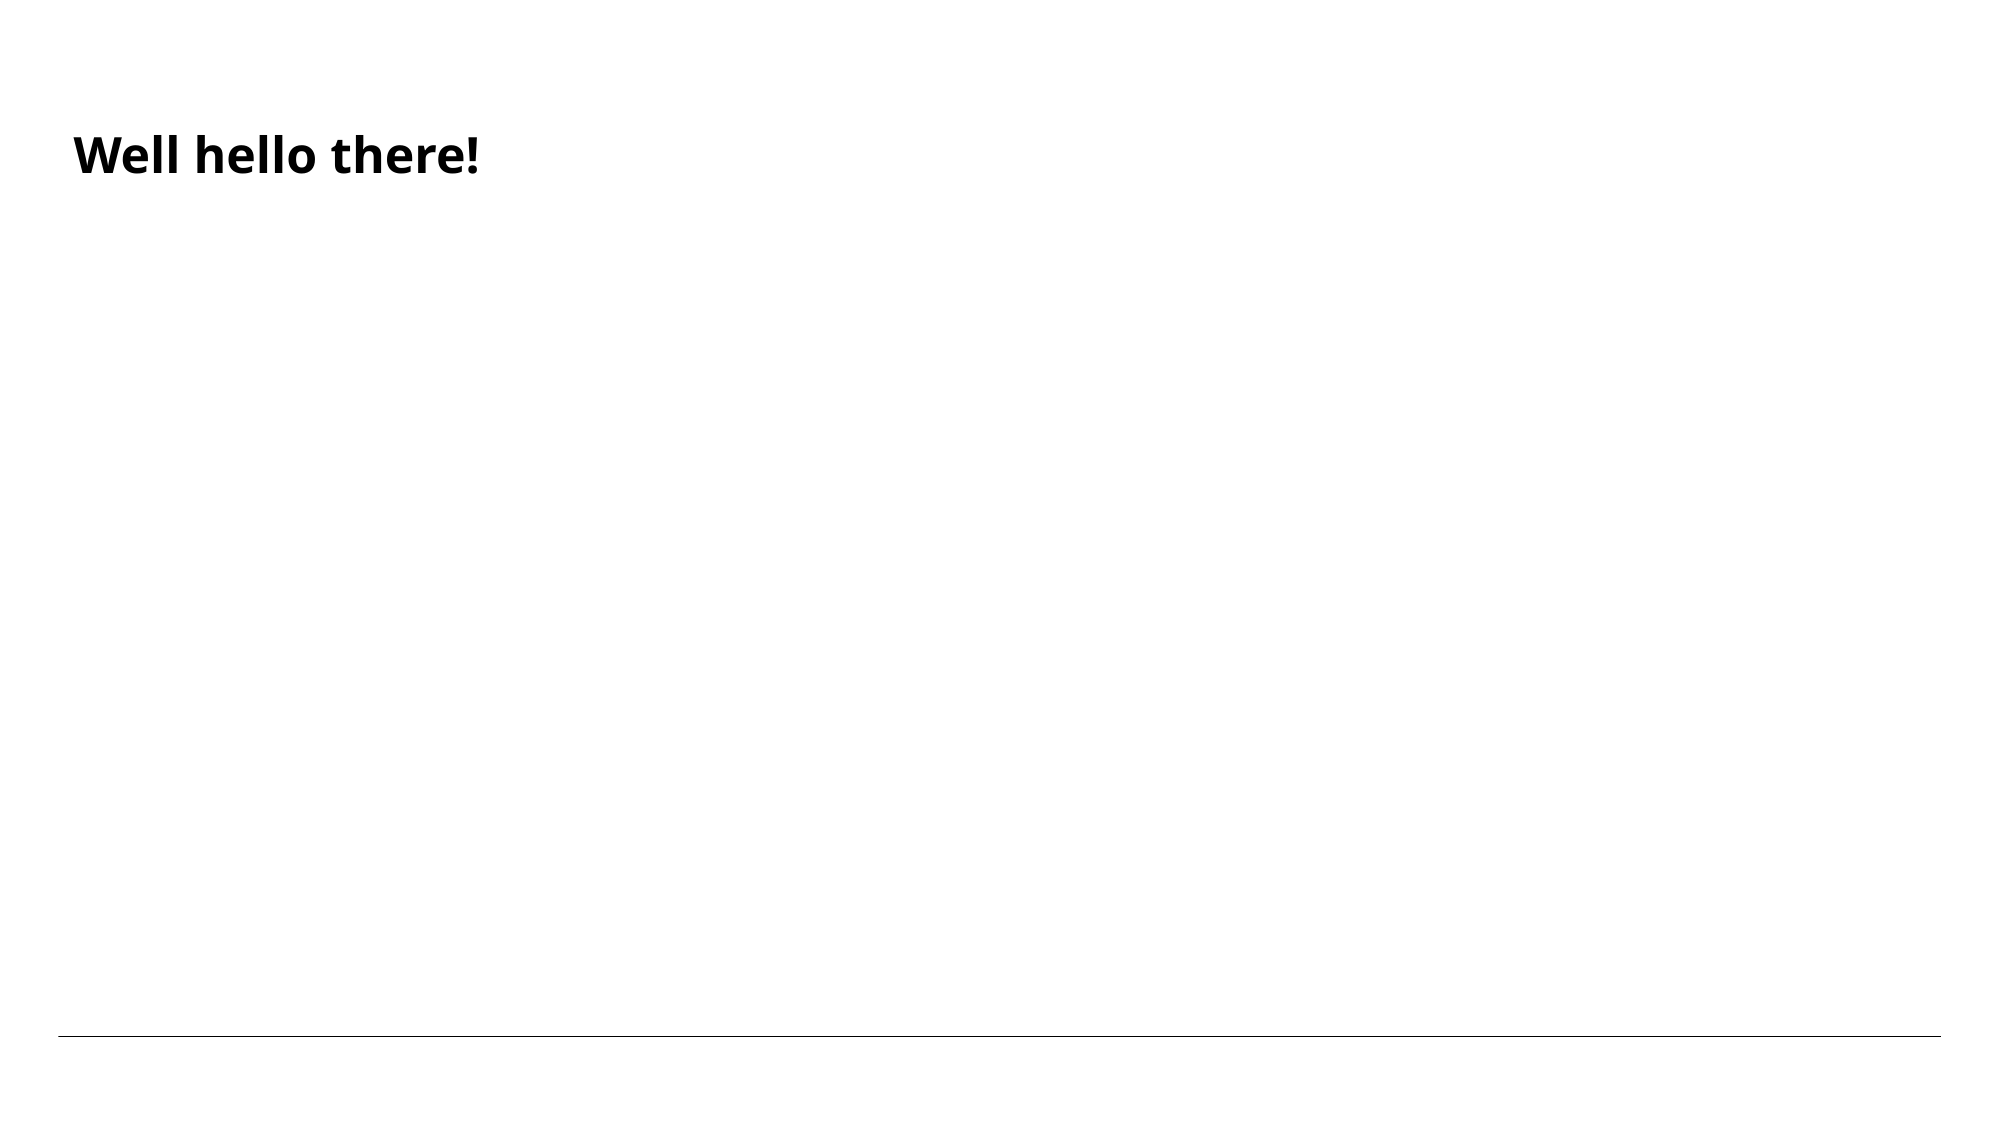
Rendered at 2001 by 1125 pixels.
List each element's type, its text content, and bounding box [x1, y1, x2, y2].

list Well hello there! [58, 52, 775, 248]
